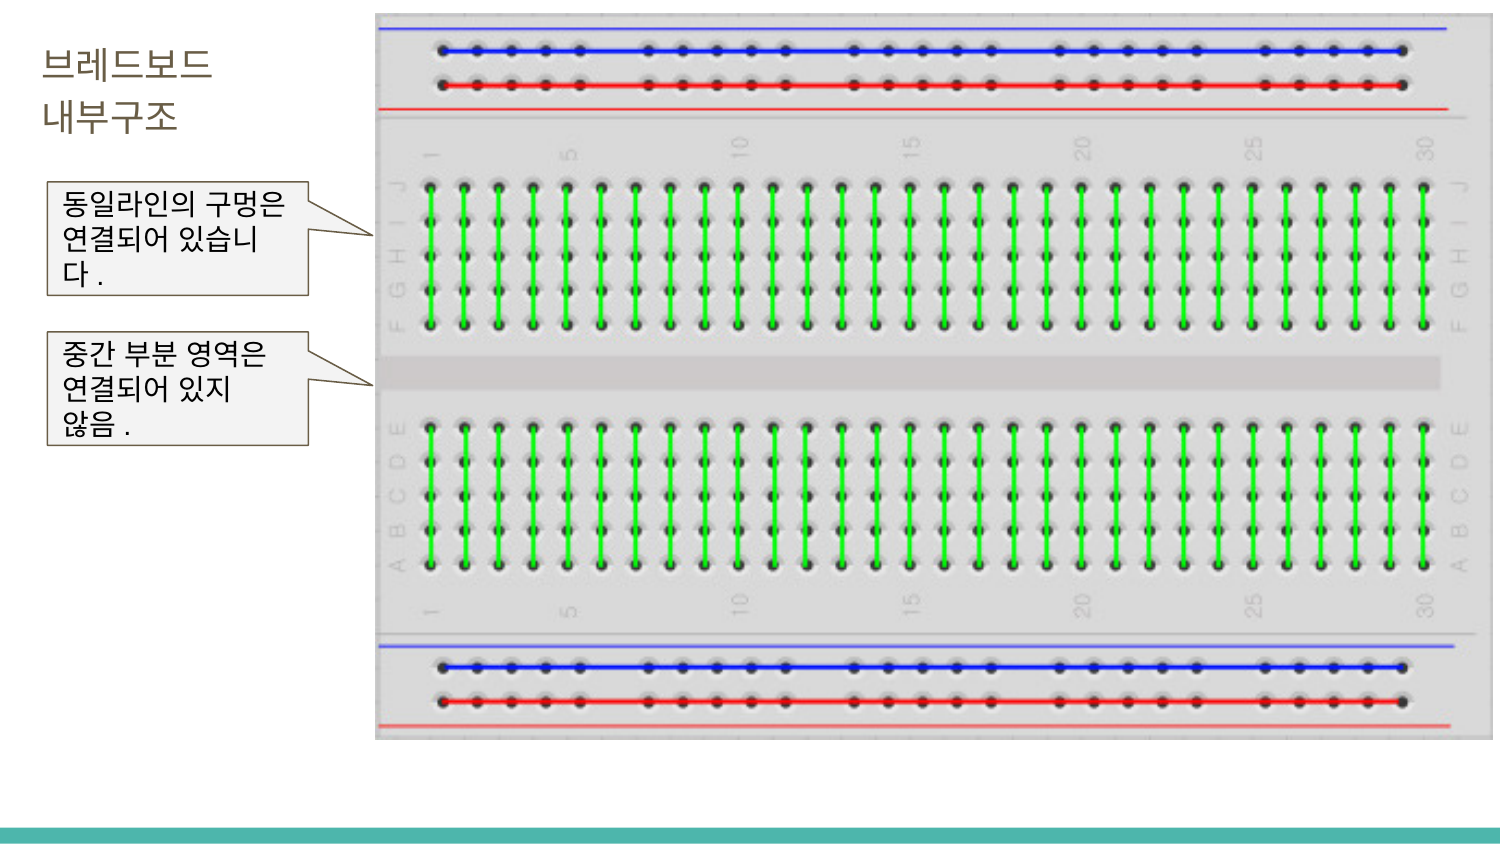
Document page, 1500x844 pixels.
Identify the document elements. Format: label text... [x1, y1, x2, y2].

text_box 중간 부분 영역은 연결되어 있지 않음. [47, 331, 370, 446]
list 브레드보드 내부구조 [26, 20, 363, 152]
text_box 동일라인의 구멍은 연결되어 있습니다. [47, 181, 370, 296]
picture [375, 13, 1494, 741]
